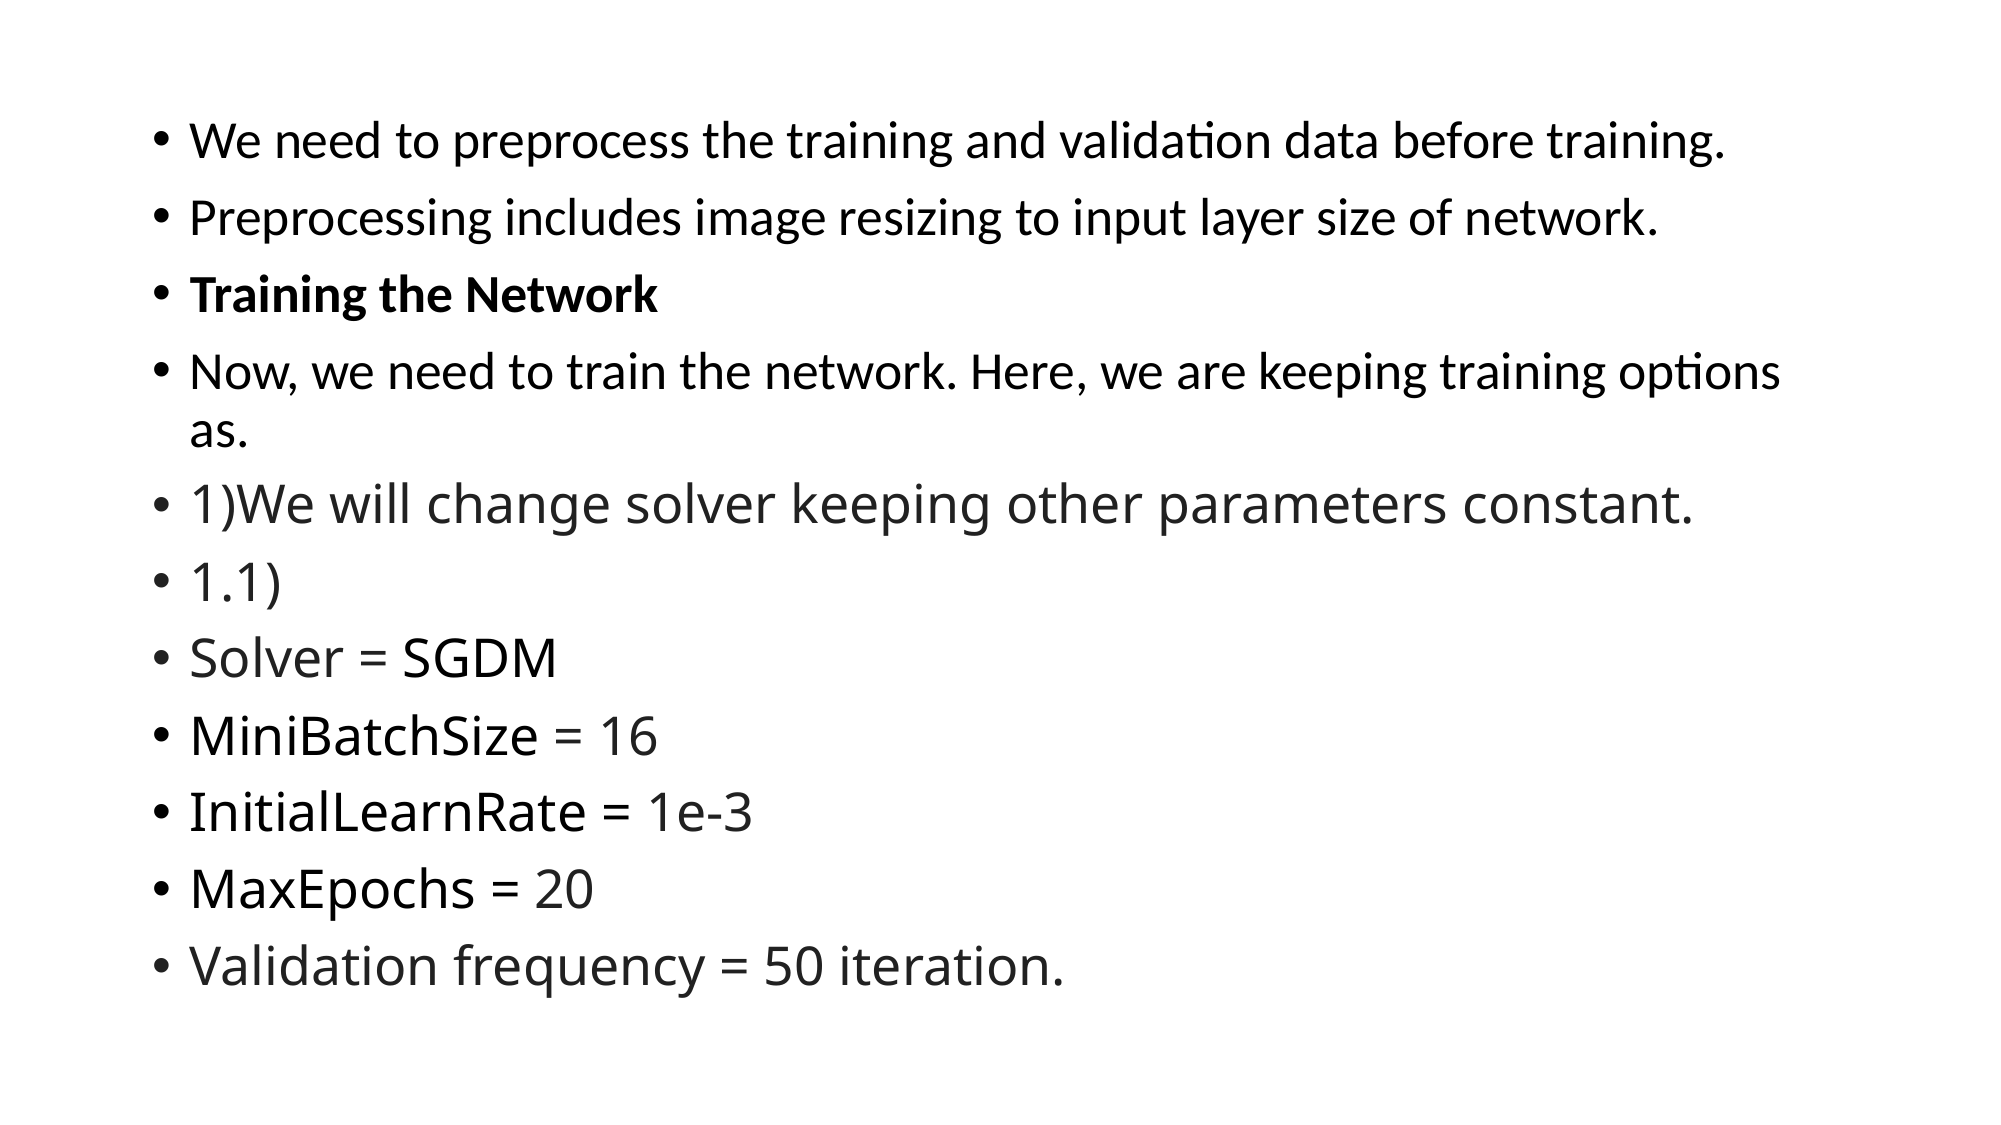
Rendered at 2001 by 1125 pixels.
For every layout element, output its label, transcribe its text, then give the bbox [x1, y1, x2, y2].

list We need to preprocess the training and validation data before training. Preprocessing includes image resizing to input layer size of network. Training the Network Now, we need to train the network. Here, we are keeping training options as. 1)We will change solver keeping other parameters constant. 1.1) Solver = SGDM MiniBatchSize = 16 InitialLearnRate = 1e-3 MaxEpochs = 20 Validation frequency = 50 iteration. [137, 104, 1863, 1014]
